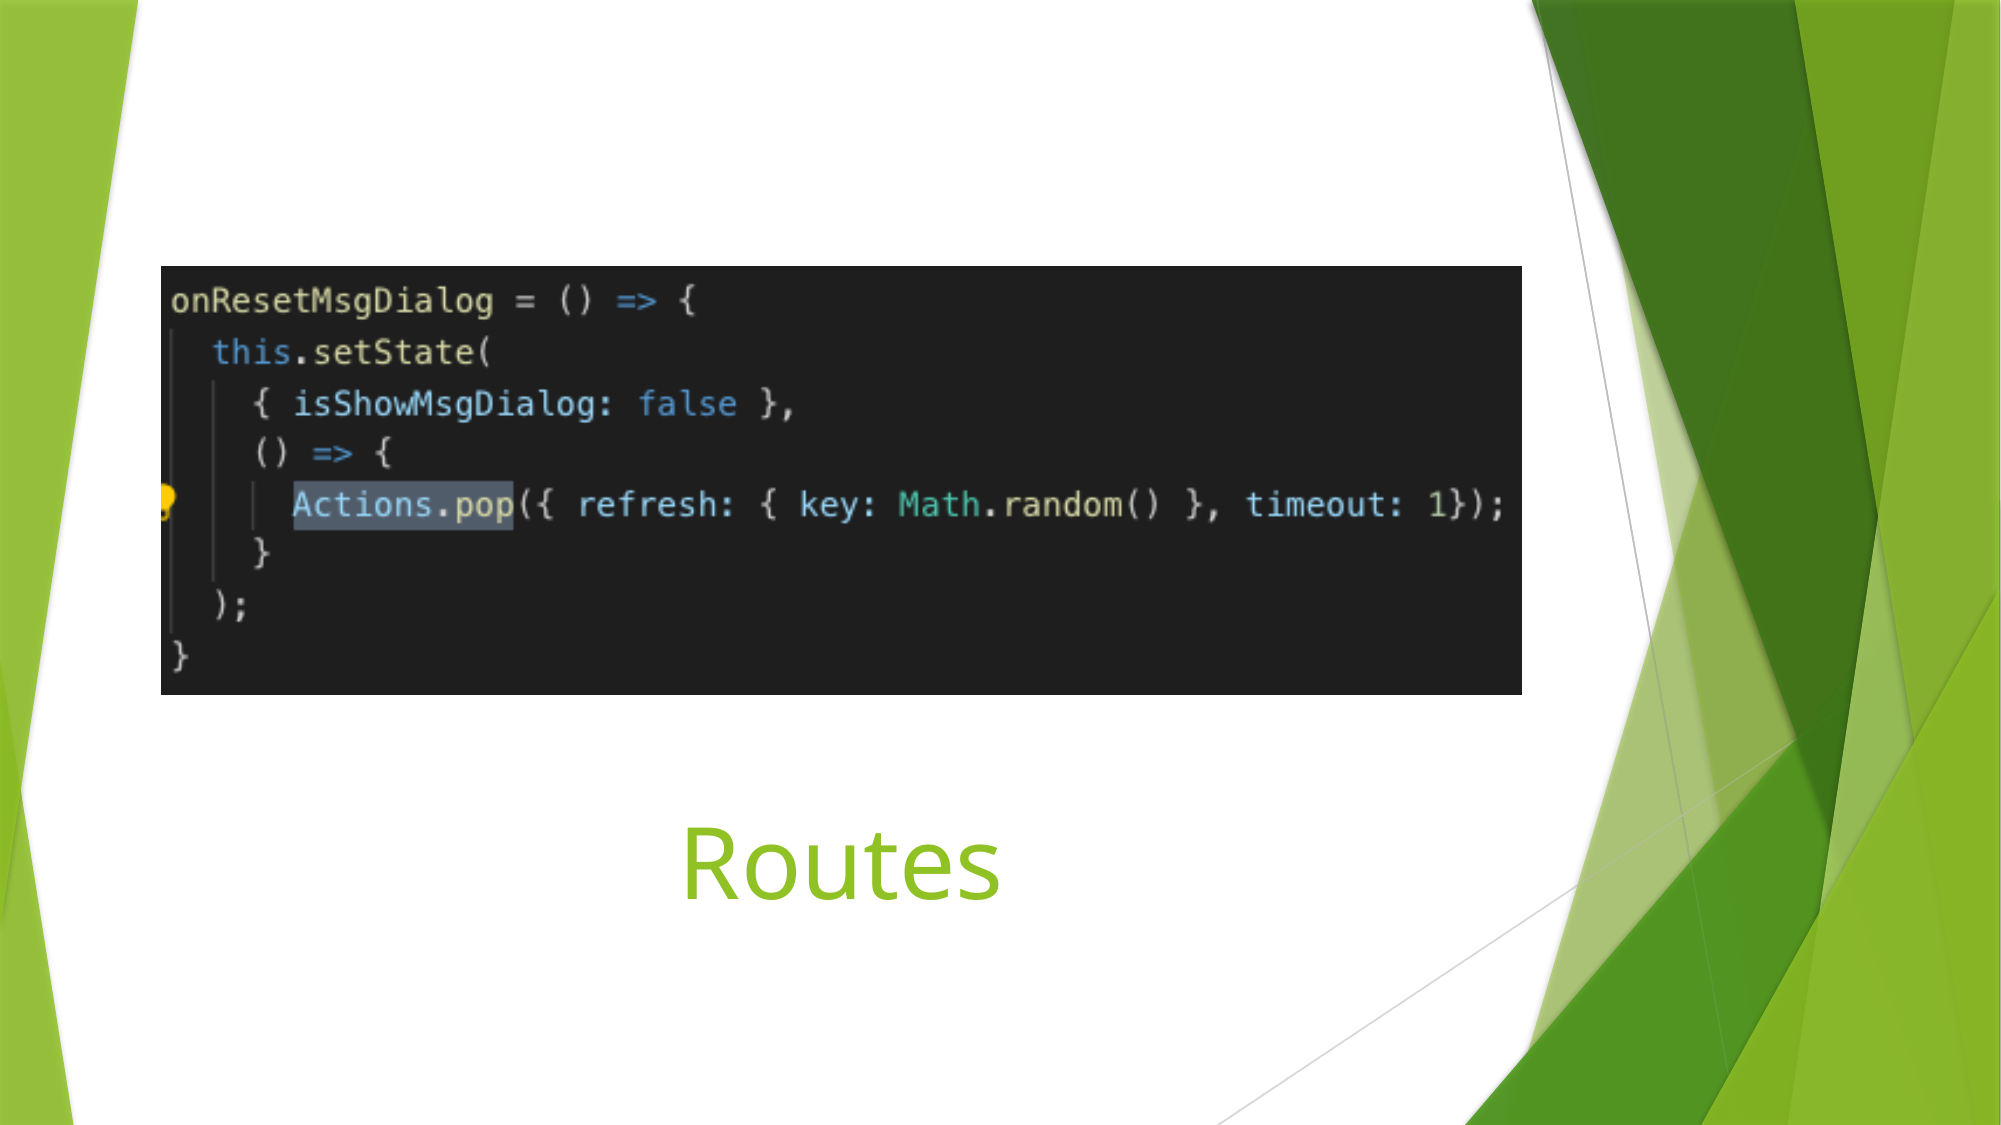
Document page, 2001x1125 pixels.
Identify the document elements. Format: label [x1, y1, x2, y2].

list [161, 265, 1522, 695]
text_box [0, 0, 2000, 1125]
